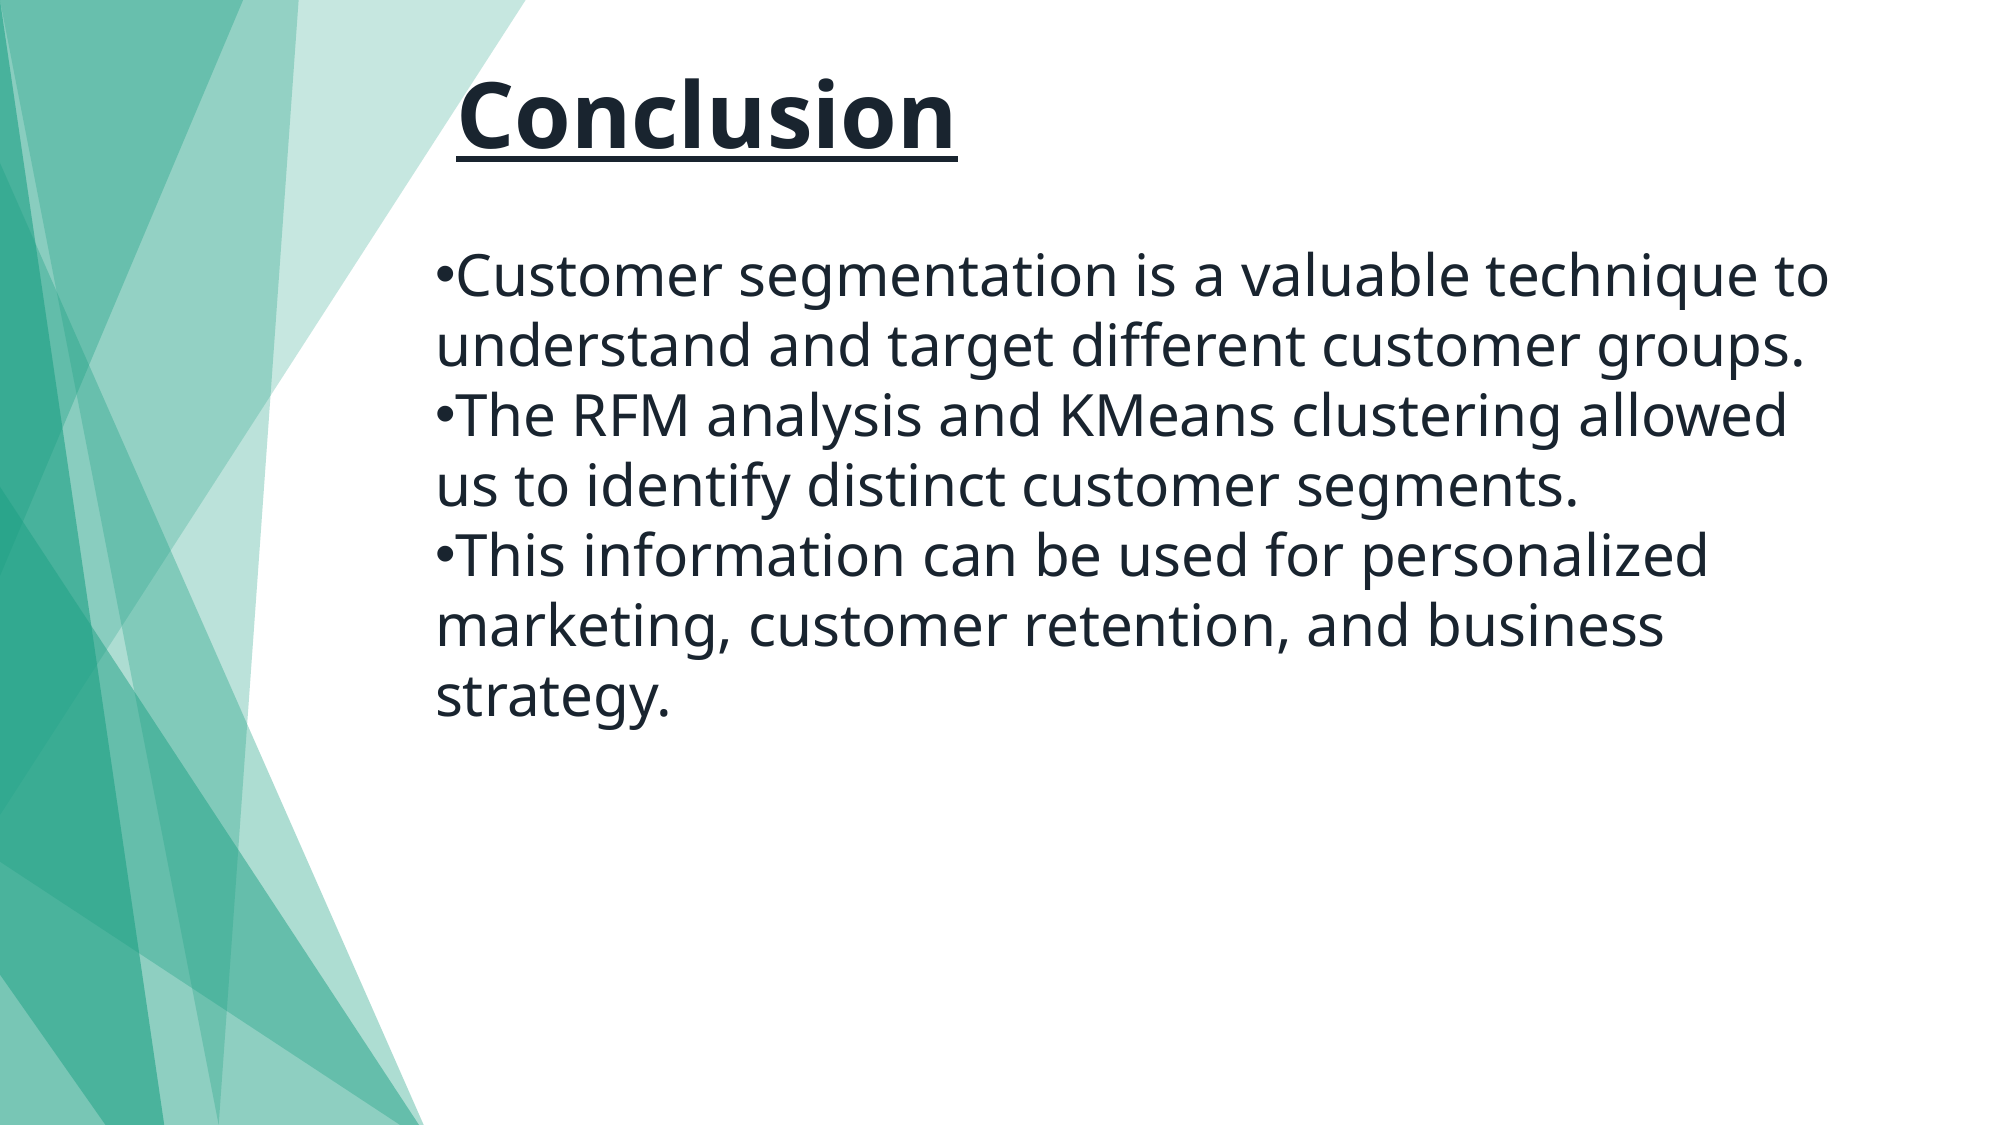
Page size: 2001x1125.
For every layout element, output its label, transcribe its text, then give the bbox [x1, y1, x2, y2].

subtitle Conclusion [441, 49, 1559, 230]
text_box Customer segmentation is a valuable technique to understand and target different customer groups. The RFM analysis and KMeans clustering allowed us to identify distinct customer segments. This information can be used for personalized marketing, customer retention, and business strategy. [420, 230, 1868, 806]
